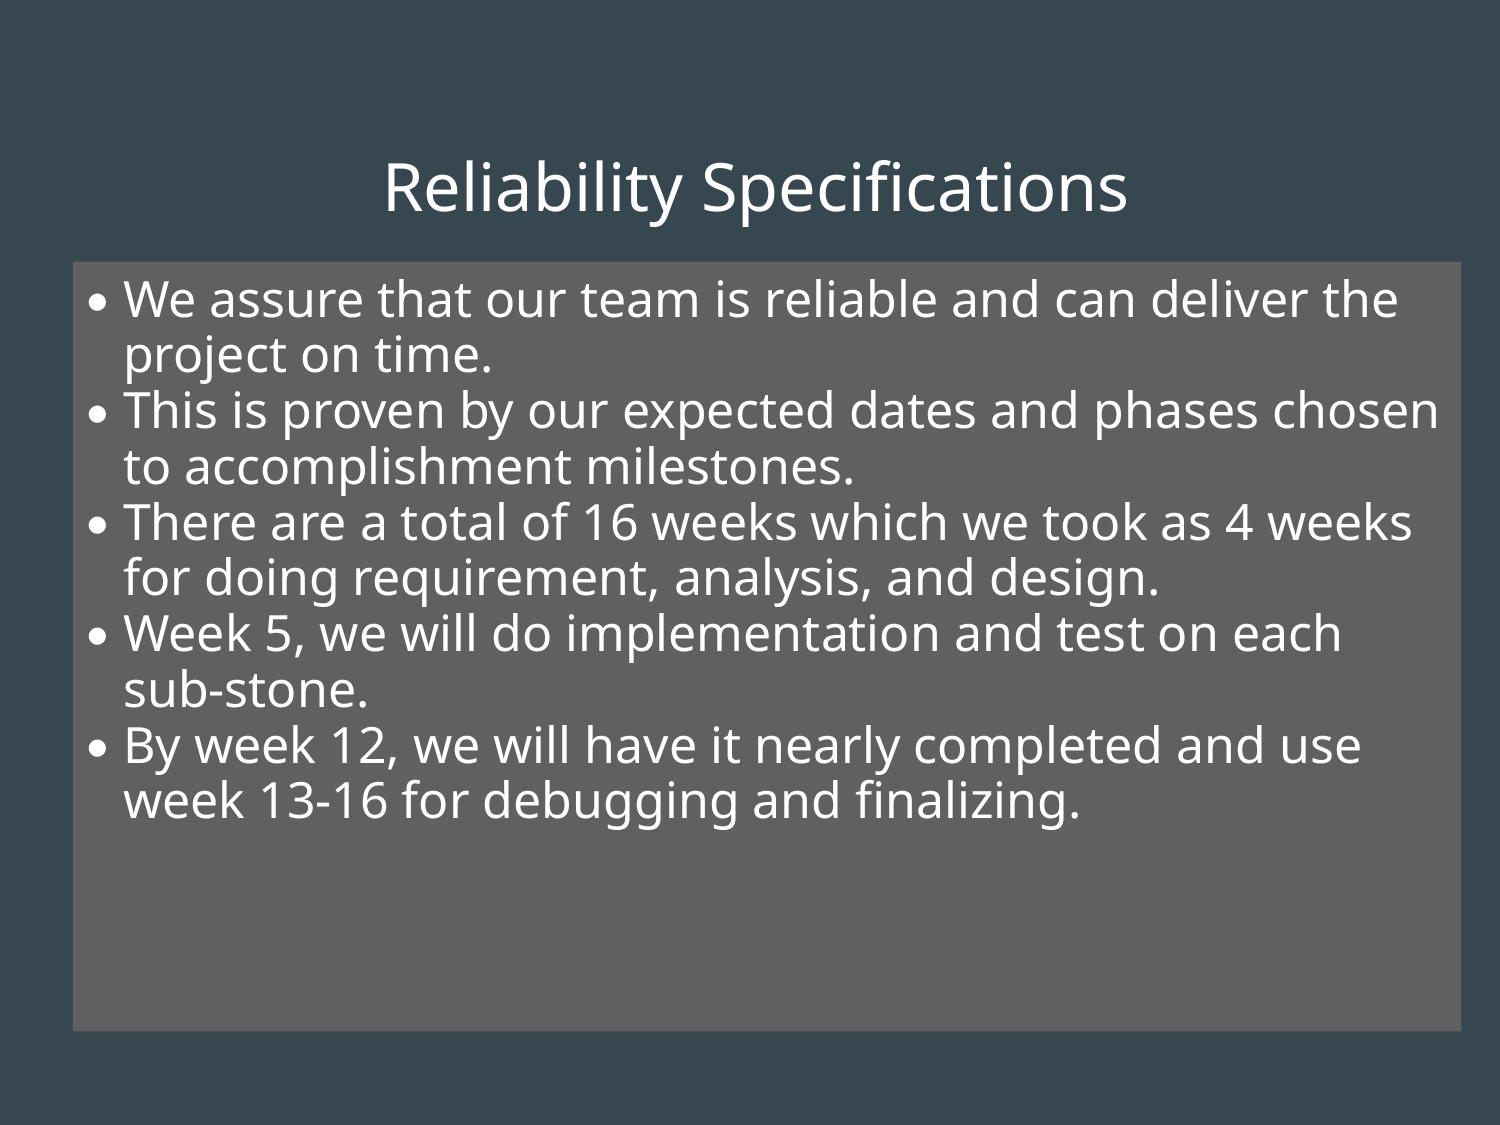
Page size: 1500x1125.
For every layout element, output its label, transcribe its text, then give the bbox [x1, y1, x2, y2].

text_box Reliability Specifications [316, 112, 1198, 261]
text_box We assure that our team is reliable and can deliver the project on time. This is proven by our expected dates and phases chosen to accomplishment milestones. There are a total of 16 weeks which we took as 4 weeks for doing requirement, analysis, and design. Week 5, we will do implementation and test on each sub-stone. By week 12, we will have it nearly completed and use week 13-16 for debugging and finalizing. [72, 261, 1462, 1032]
